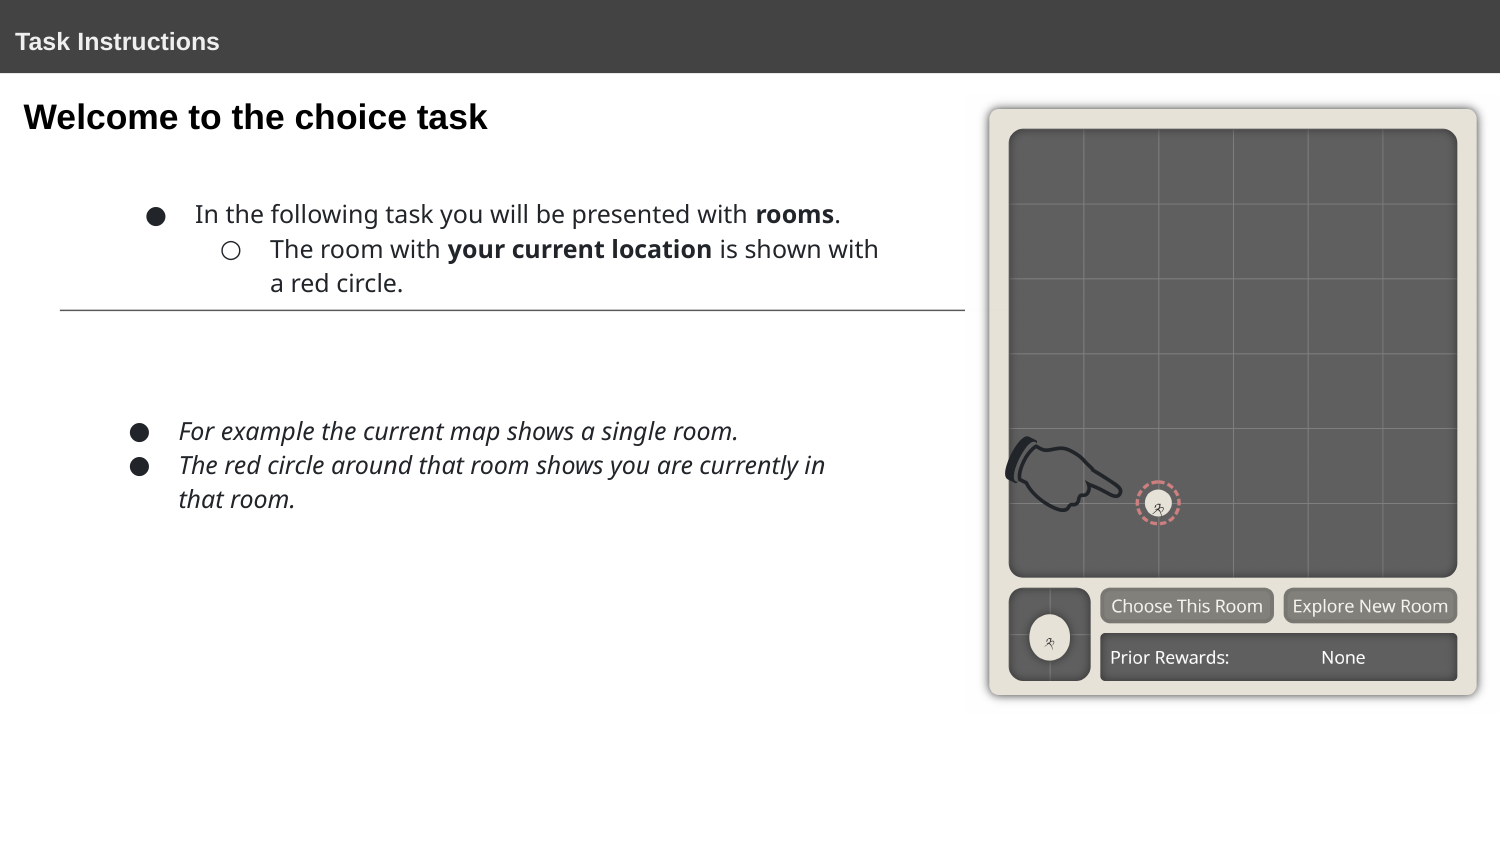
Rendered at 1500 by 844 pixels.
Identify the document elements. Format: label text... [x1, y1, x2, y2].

text_box For example the current map shows a single room. The red circle around that room shows you are currently in that room. [88, 395, 886, 529]
text_box In the following task you will be presented with rooms. The room with your current location is shown with a red circle. [105, 179, 902, 309]
picture [964, 94, 1500, 714]
text_box Welcome to the choice task [8, 79, 624, 152]
text_box [0, 0, 1500, 74]
text_box Task Instructions [0, 10, 616, 71]
